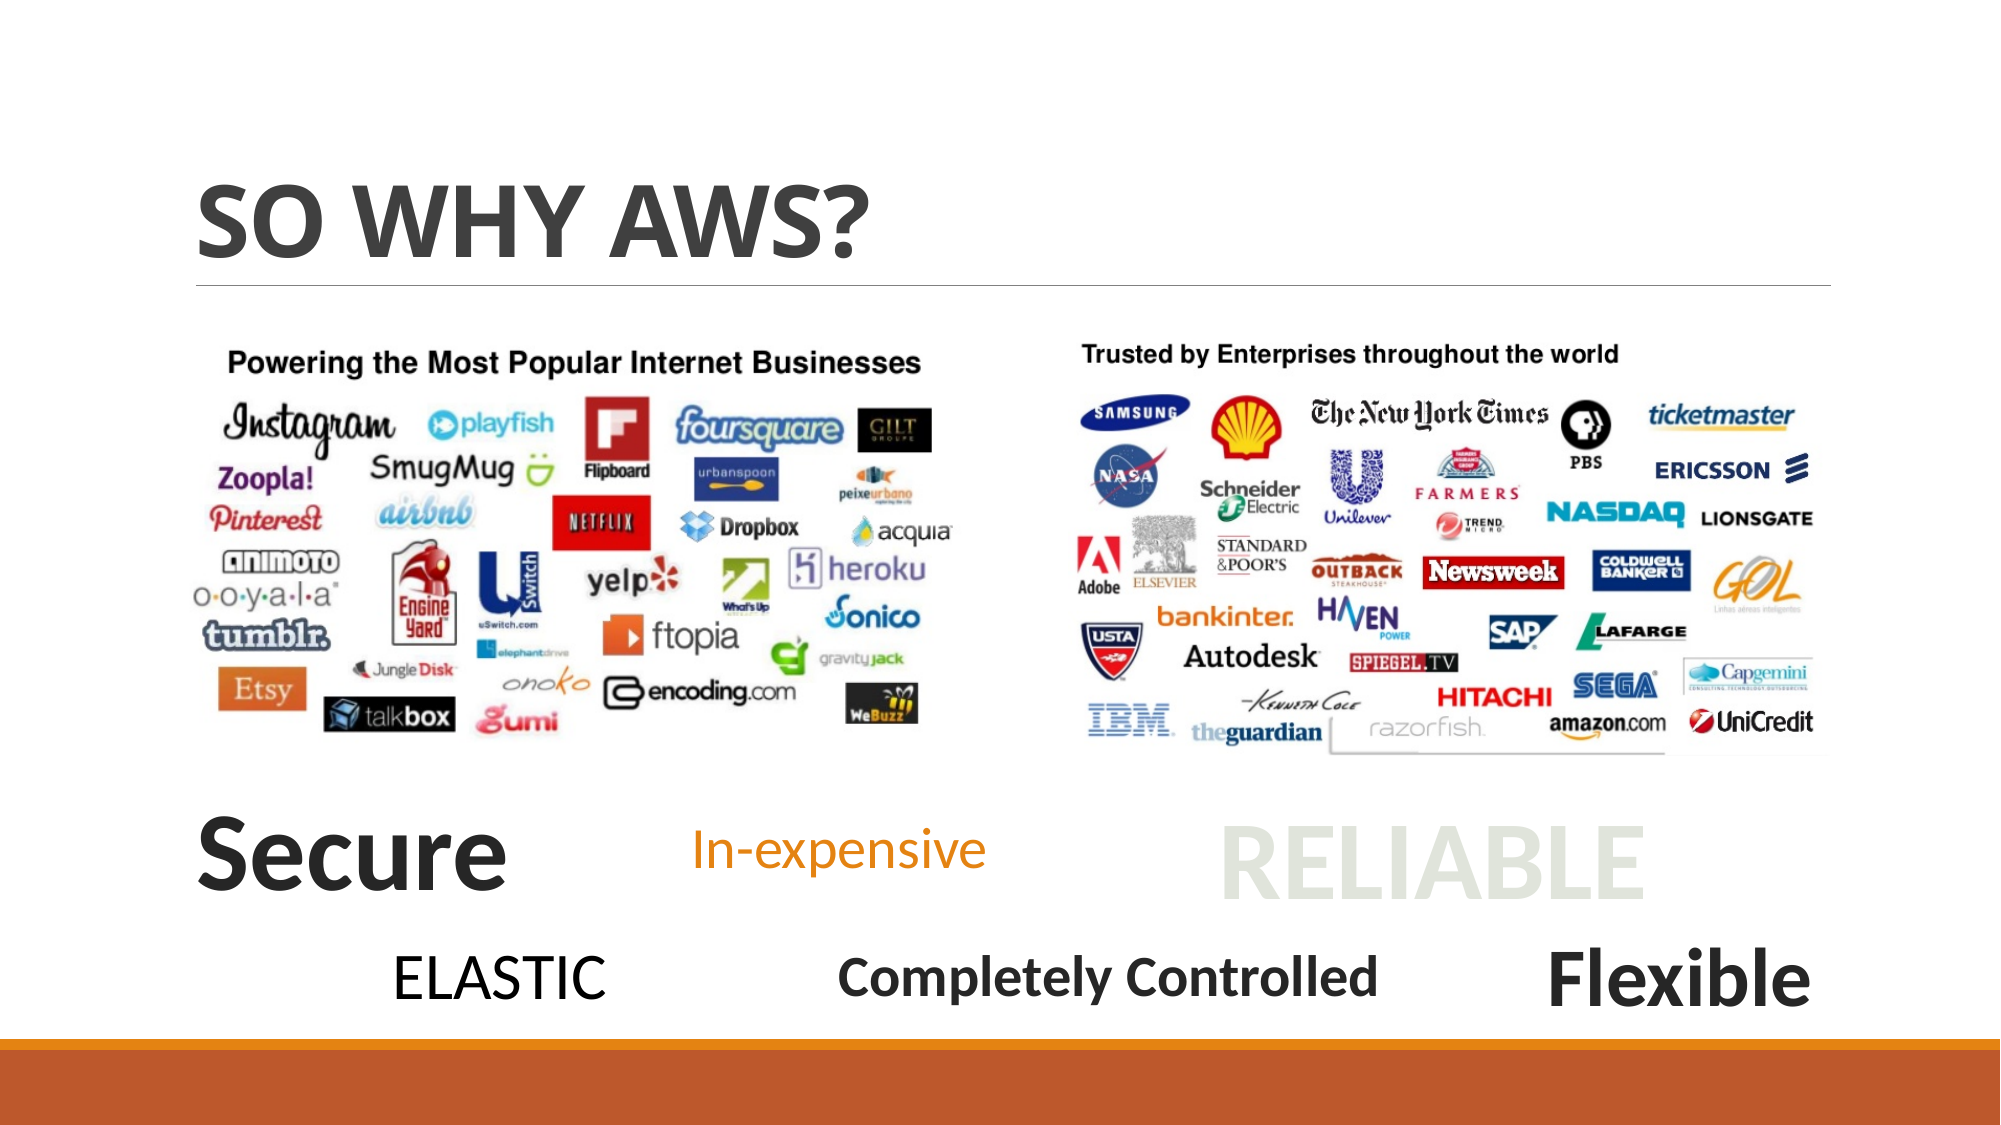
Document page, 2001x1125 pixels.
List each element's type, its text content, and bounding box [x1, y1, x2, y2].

picture [1068, 326, 1831, 756]
text_box Flexible [1532, 915, 1829, 1031]
text_box ELASTIC [377, 925, 623, 1021]
title SO WHY AWS? [180, 47, 1830, 285]
text_box Completely Controlled [823, 930, 1396, 1016]
text_box In-expensive [675, 803, 1004, 889]
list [179, 326, 969, 771]
text_box RELIABLE [1203, 779, 1664, 930]
text_box Secure [181, 777, 525, 921]
